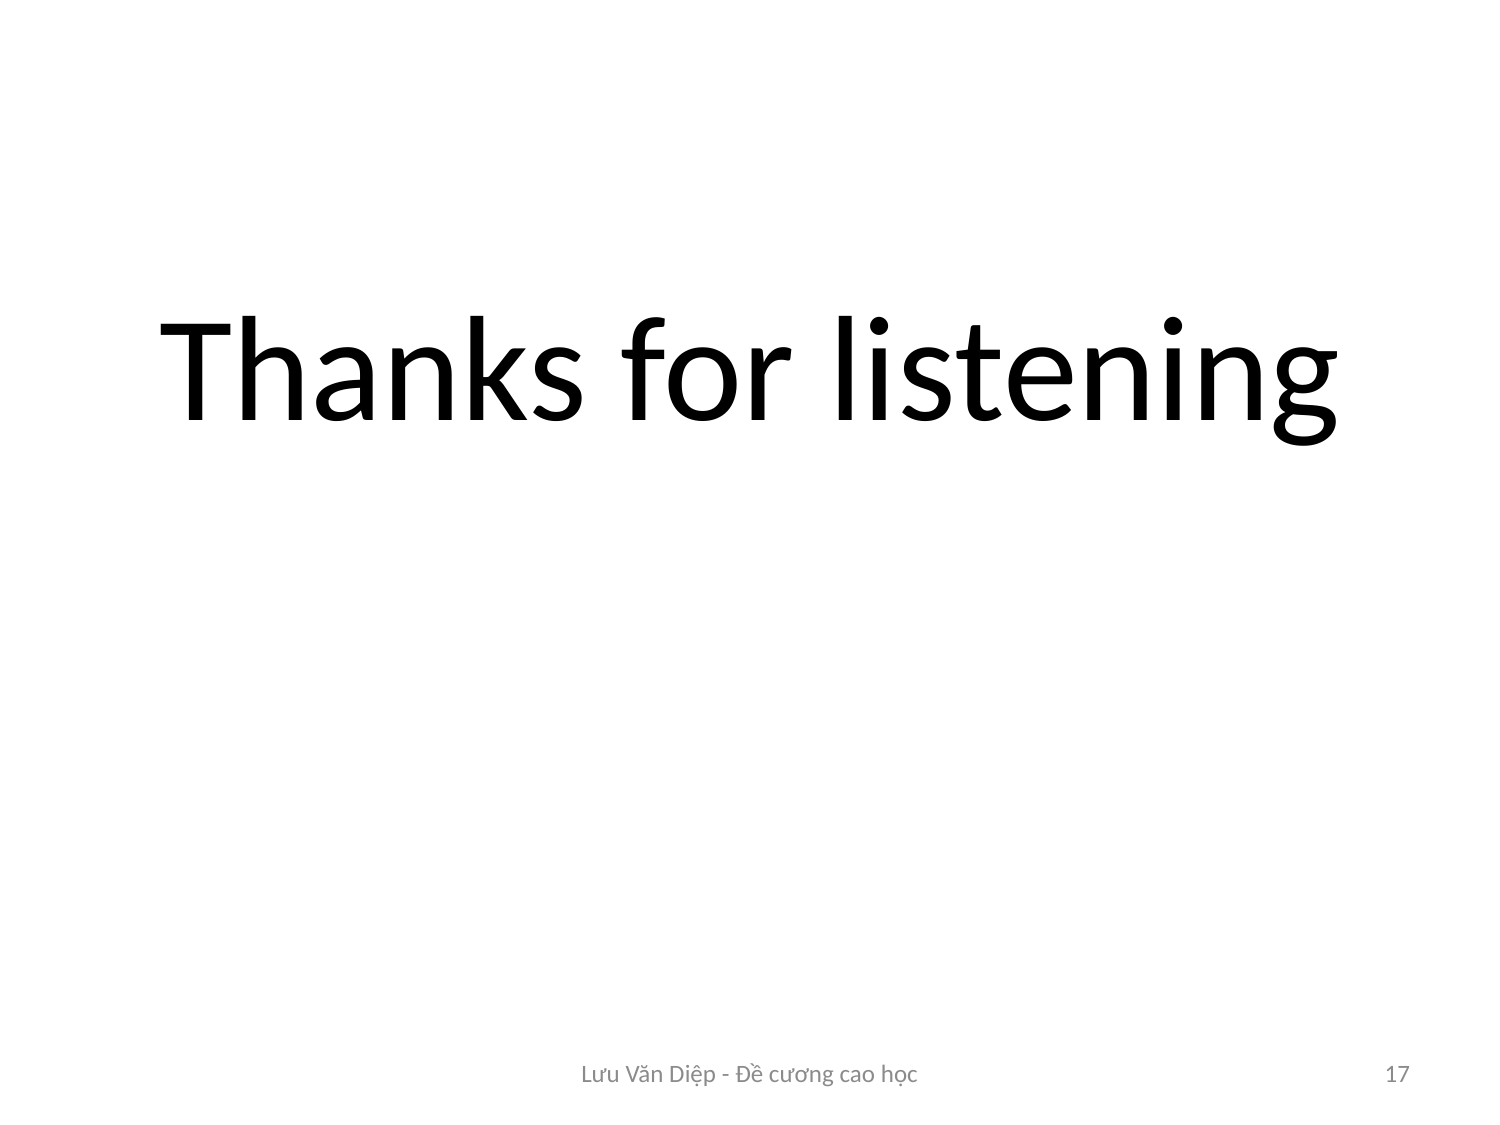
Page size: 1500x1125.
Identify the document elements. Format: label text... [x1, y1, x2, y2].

slide_number 17 [1074, 1042, 1425, 1103]
list Thanks for listening [75, 262, 1425, 1005]
footer Lưu Văn Diệp - Đề cương cao học [512, 1042, 988, 1103]
